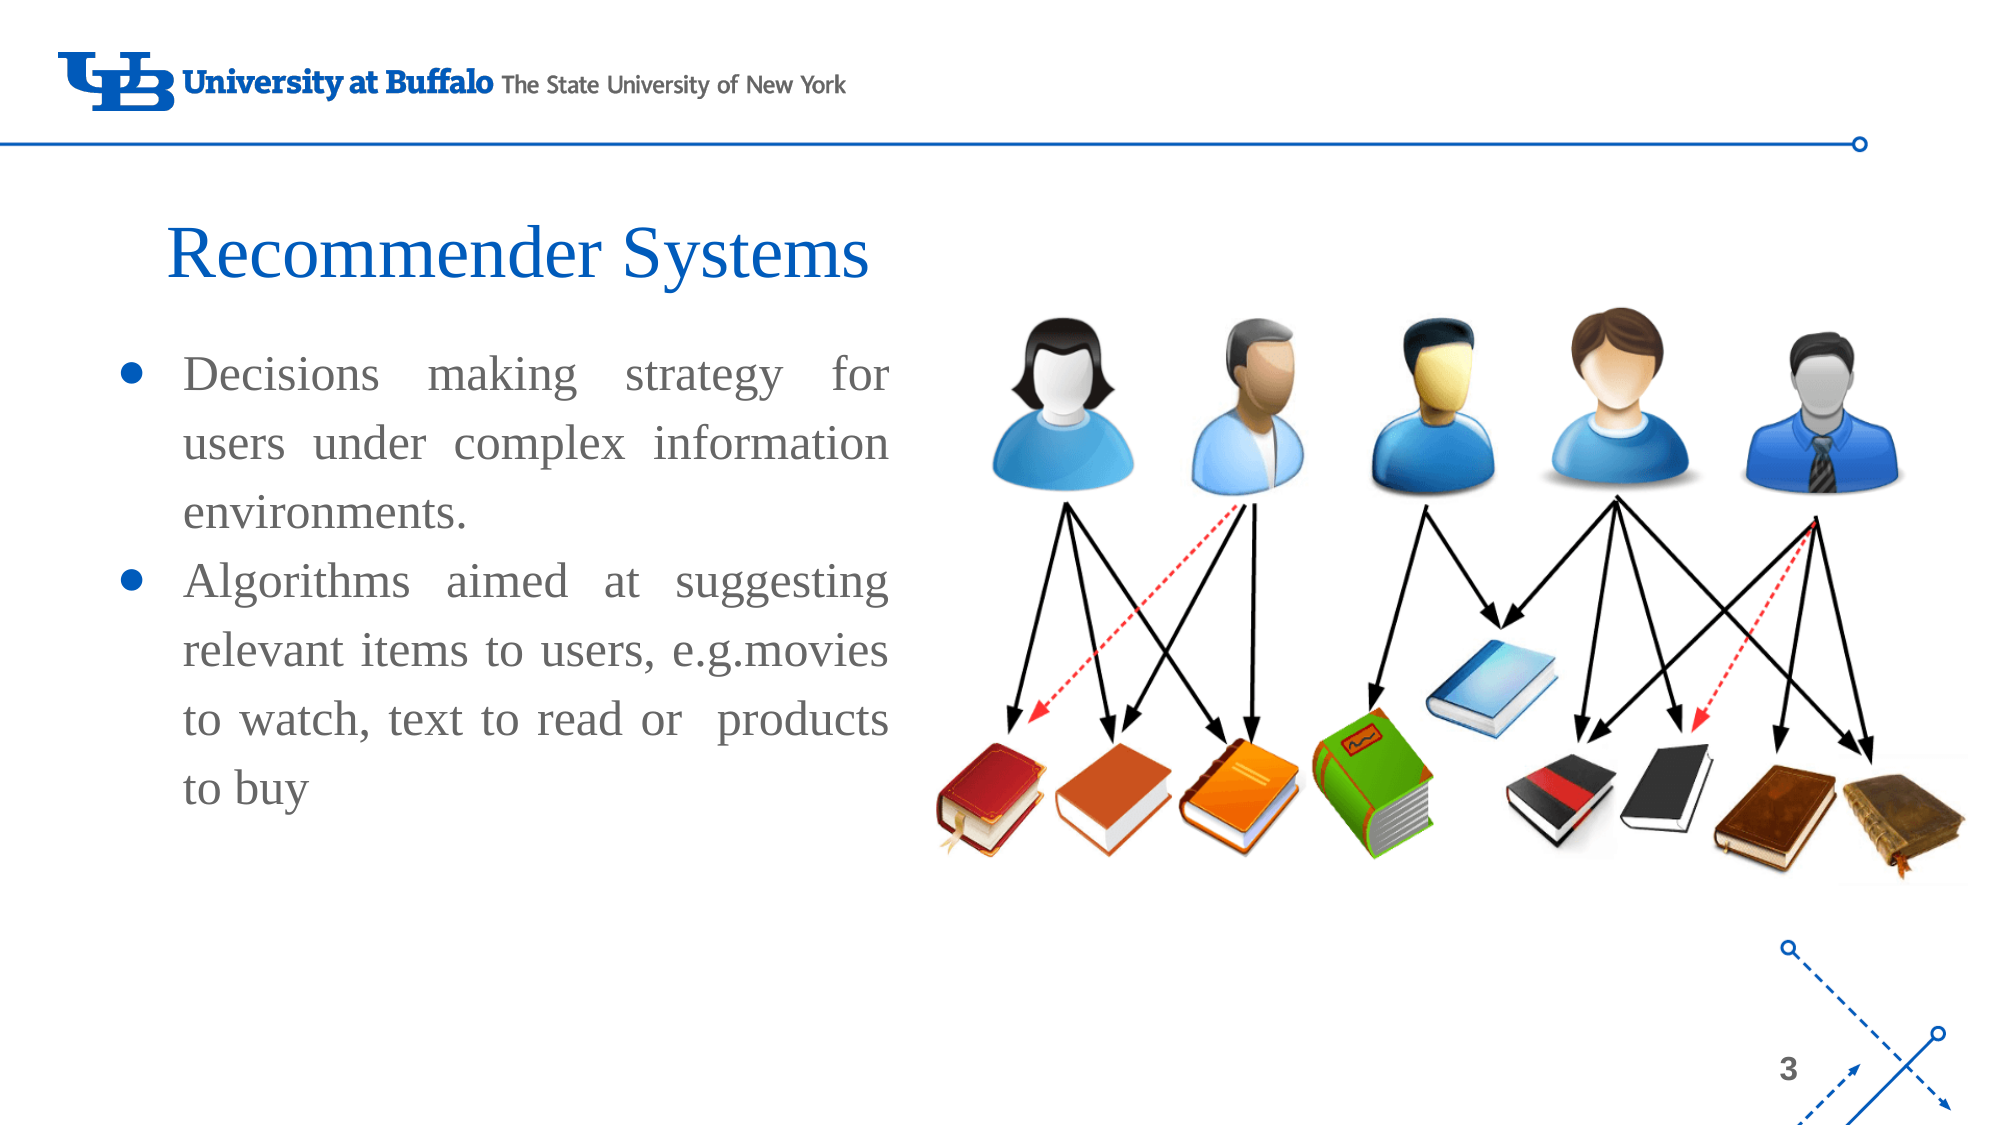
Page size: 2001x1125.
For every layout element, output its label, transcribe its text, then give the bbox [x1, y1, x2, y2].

picture [0, 0, 2001, 1125]
list Decisions making strategy for users under complex information environments. Algorithms aimed at suggesting relevant items to users, e.g.movies to watch, text to read or products to buy [93, 324, 906, 850]
title Recommender Systems [151, 98, 1151, 301]
